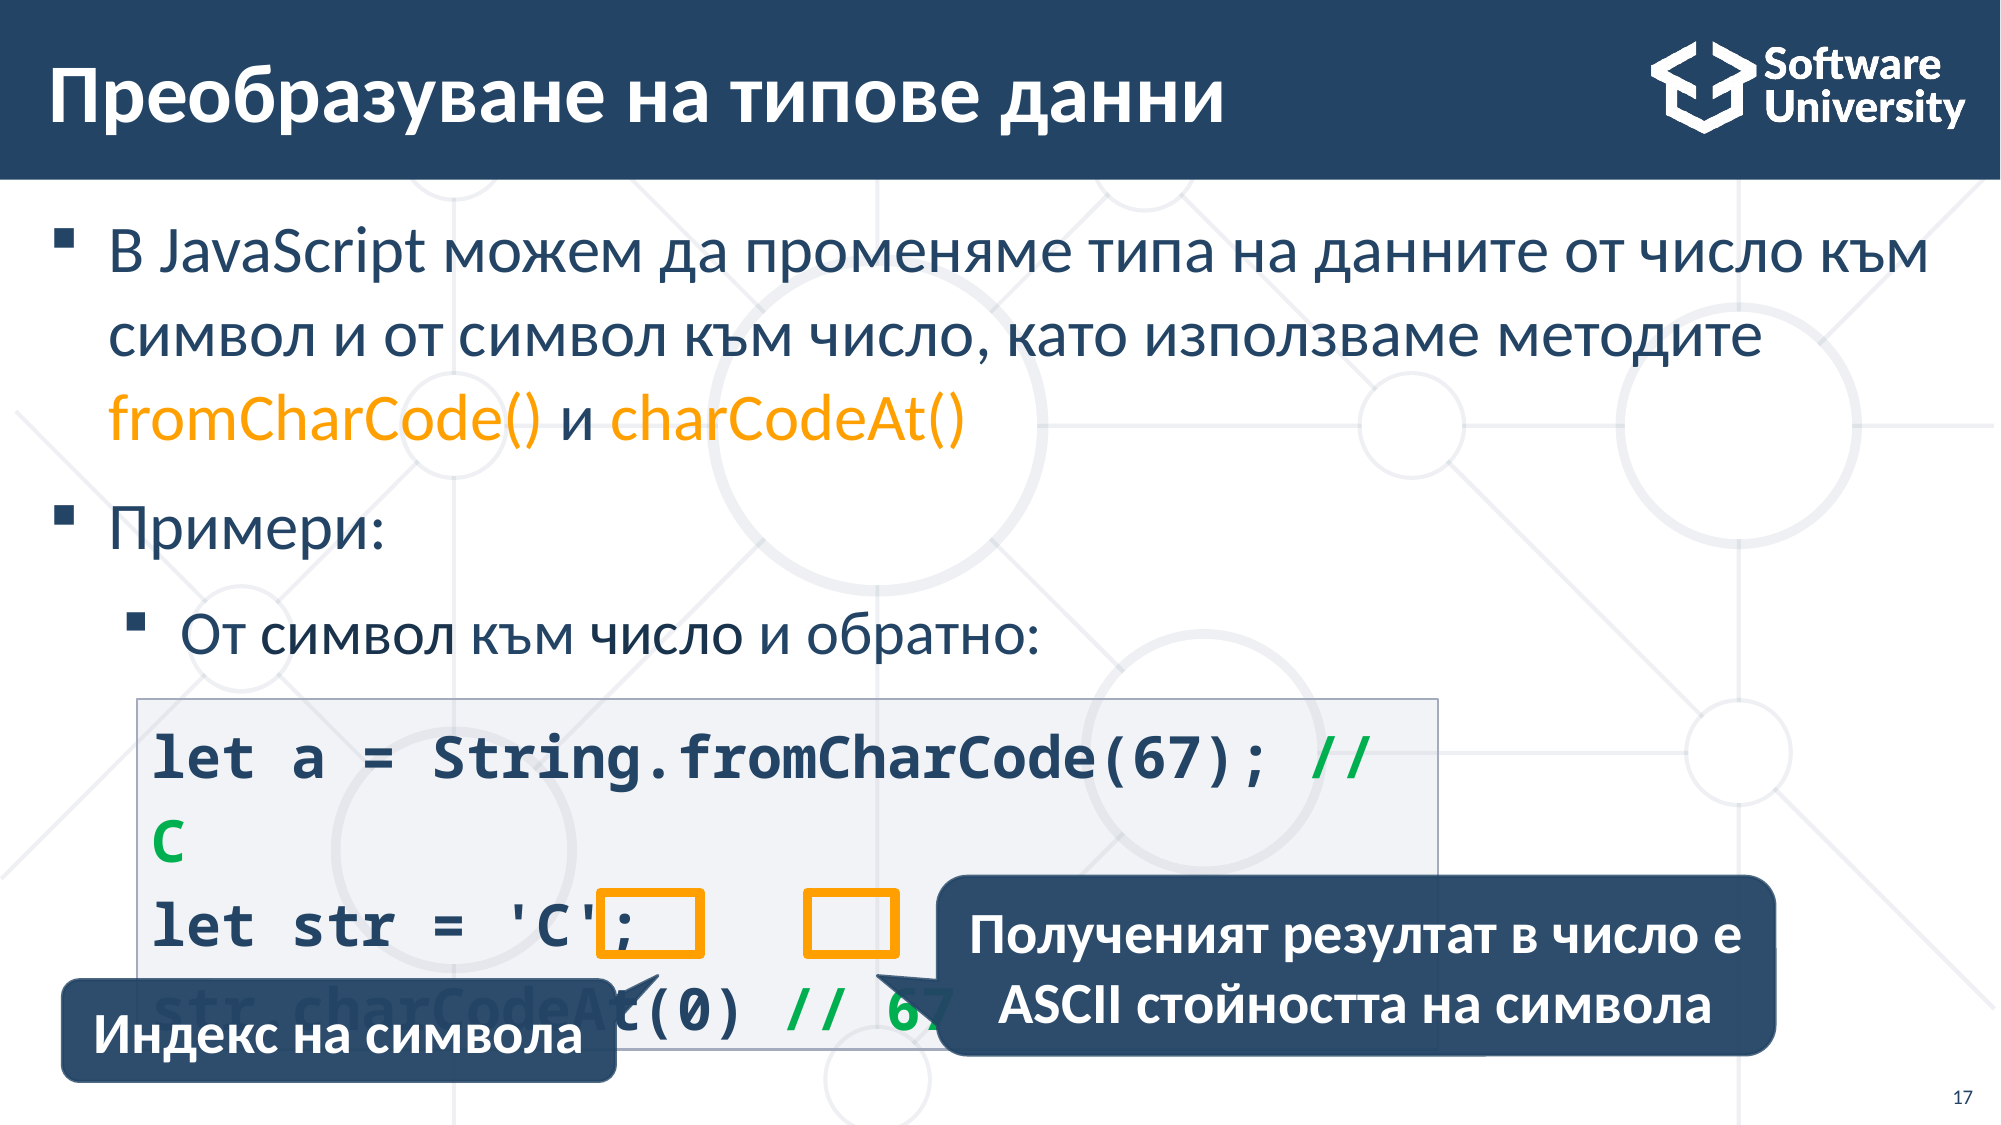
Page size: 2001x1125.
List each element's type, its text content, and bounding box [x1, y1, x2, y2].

text_box [805, 890, 897, 957]
title Преобразуване на типове данни [31, 16, 1625, 162]
text_box let a = String.fromCharCode(67); // C let str = 'C'; str.charCodeAt(0) // 67 [137, 698, 1438, 1050]
text_box Индекс на символа [60, 973, 660, 1084]
slide_number 17 [1927, 1067, 1989, 1117]
list В JavaScript можем да променяме типа на данните от число към символ и от символ към число, като използваме методите fromCharCode() и charCodeAt() Примери: От символ към число и обратно: [31, 196, 1970, 1104]
picture [1651, 41, 1966, 134]
text_box Полученият резултат в число е ASCII стойността на символа [875, 874, 1778, 1058]
text_box [598, 890, 702, 957]
